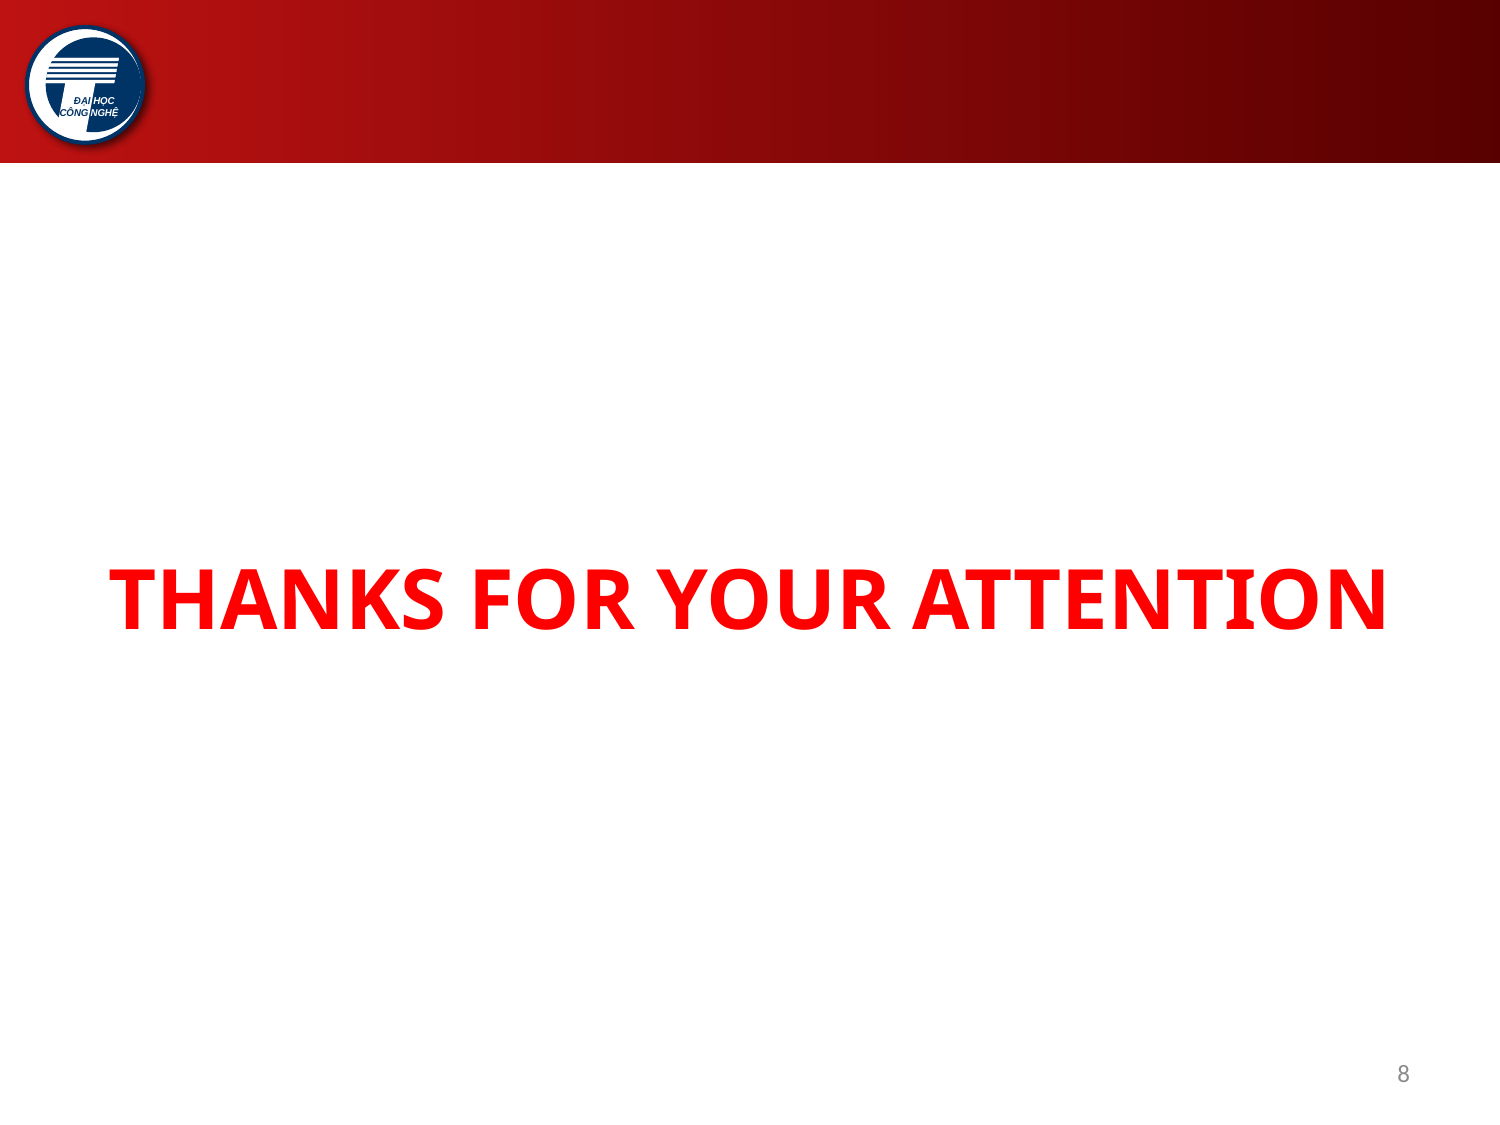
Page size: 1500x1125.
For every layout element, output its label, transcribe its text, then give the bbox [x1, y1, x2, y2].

slide_number 8 [1074, 1042, 1425, 1103]
list THANKS FOR YOUR ATTENTION [75, 187, 1425, 1005]
